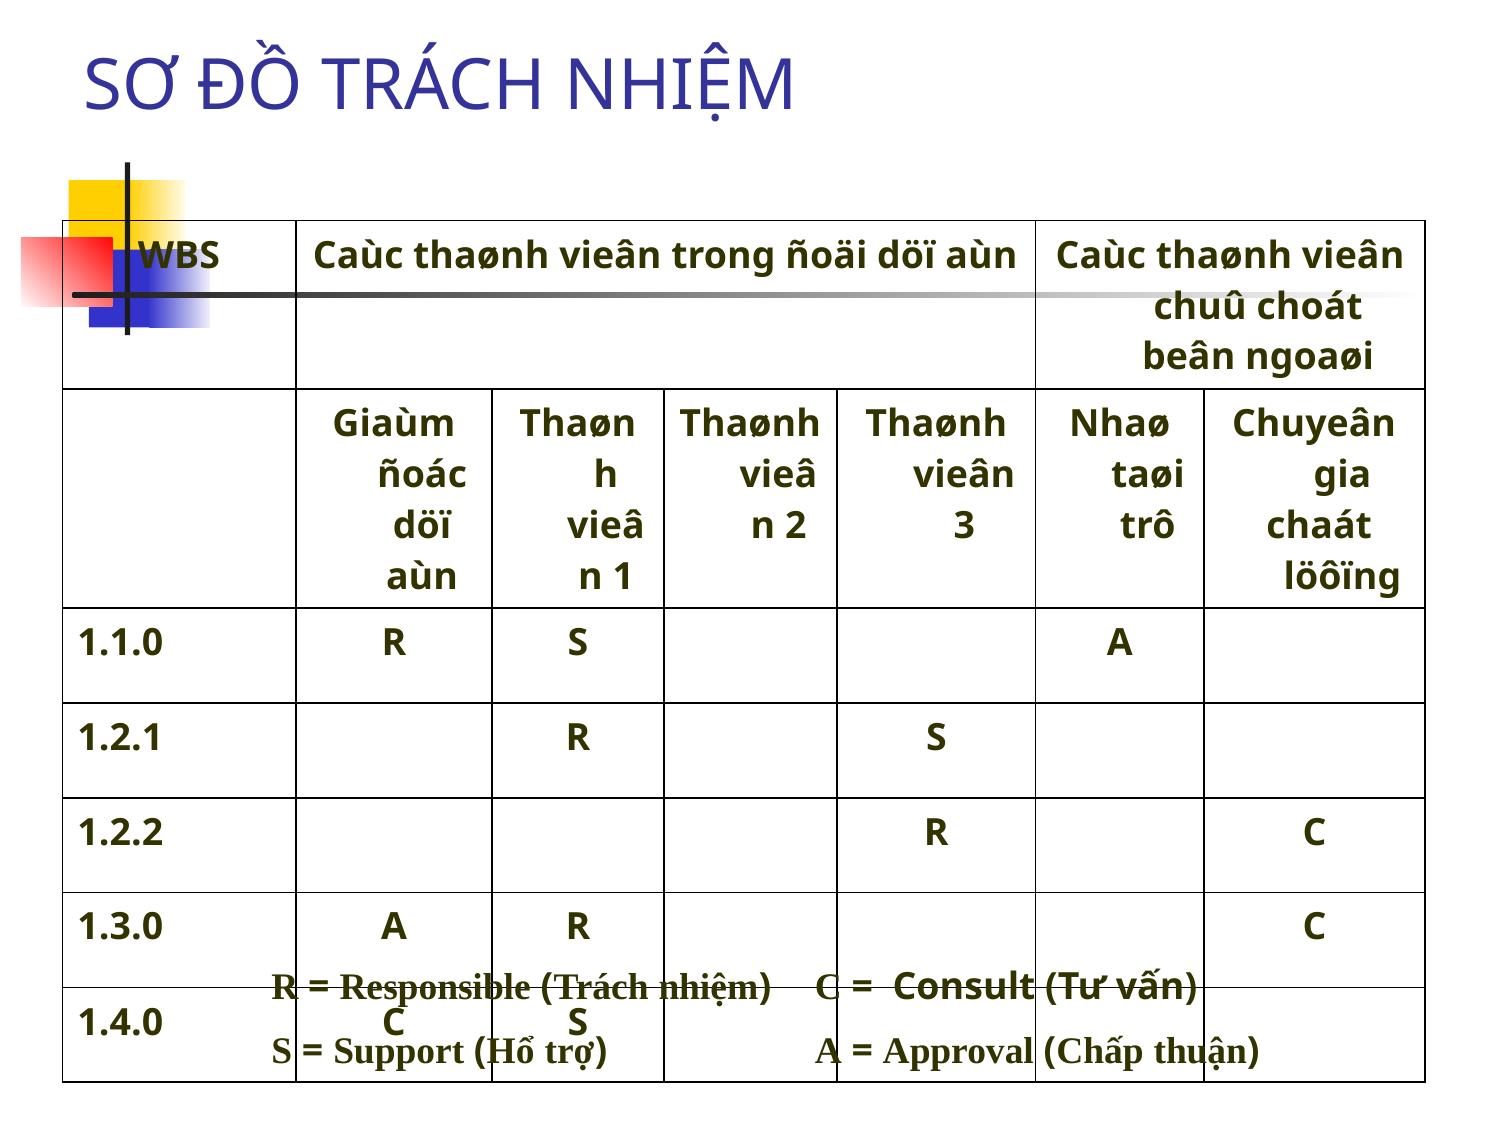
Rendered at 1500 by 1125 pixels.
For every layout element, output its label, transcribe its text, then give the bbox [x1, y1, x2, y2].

text_box C = Consult (Tư vấn) A = Approval (Chấp thuận) [800, 954, 1363, 1078]
table_cell Thaønh vieân 3 [838, 390, 1035, 607]
table_cell [1205, 609, 1424, 702]
table_cell C [1205, 799, 1424, 892]
table_cell A [297, 893, 491, 954]
table_cell [665, 799, 836, 892]
table_header Caùc thaønh vieân trong ñoäi döï aùn [297, 221, 1035, 388]
table_cell [665, 893, 836, 954]
table_cell Thaønh vieân 2 [665, 390, 836, 607]
table_cell [838, 609, 1035, 702]
text_box R = Responsible (Trách nhiệm) S = Support (Hổ trợ) [256, 954, 800, 1078]
table_cell Thaønh vieân 1 [493, 390, 663, 607]
table_cell A [1036, 609, 1203, 702]
table_cell [1036, 799, 1203, 892]
table_cell R [493, 893, 663, 954]
table_header WBS [63, 221, 295, 388]
title SƠ ĐỒ TRÁCH NHIỆM [68, 50, 1311, 132]
table_cell 1.2.1 [63, 704, 295, 797]
table_cell [493, 799, 663, 892]
table_cell Giaùm ñoác döï aùn [297, 390, 491, 607]
table_cell S [493, 609, 663, 702]
table_cell [665, 609, 836, 702]
table_cell Chuyeân gia chaát löôïng [1205, 390, 1424, 607]
table_cell [1036, 704, 1203, 797]
table_cell Nhaø taøi trô [1036, 390, 1203, 607]
table_cell [838, 893, 1035, 954]
table_cell C [1205, 893, 1424, 987]
table_cell 1.1.0 [63, 609, 295, 702]
table_cell R [838, 799, 1035, 892]
table_cell [1036, 893, 1203, 954]
table_cell R [493, 704, 663, 797]
table_cell R [297, 609, 491, 702]
table_cell [297, 704, 491, 797]
table_cell 1.3.0 [63, 893, 295, 987]
table_cell 1.4.0 [63, 988, 295, 1081]
table_cell S [838, 704, 1035, 797]
table_cell 1.2.2 [63, 799, 295, 892]
table_header Caùc thaønh vieân chuû choát beân ngoaøi [1036, 221, 1424, 388]
table_cell [63, 390, 295, 607]
table_cell [297, 799, 491, 892]
table_cell [1205, 704, 1424, 797]
table_cell [665, 704, 836, 797]
table_cell [1205, 988, 1424, 1081]
